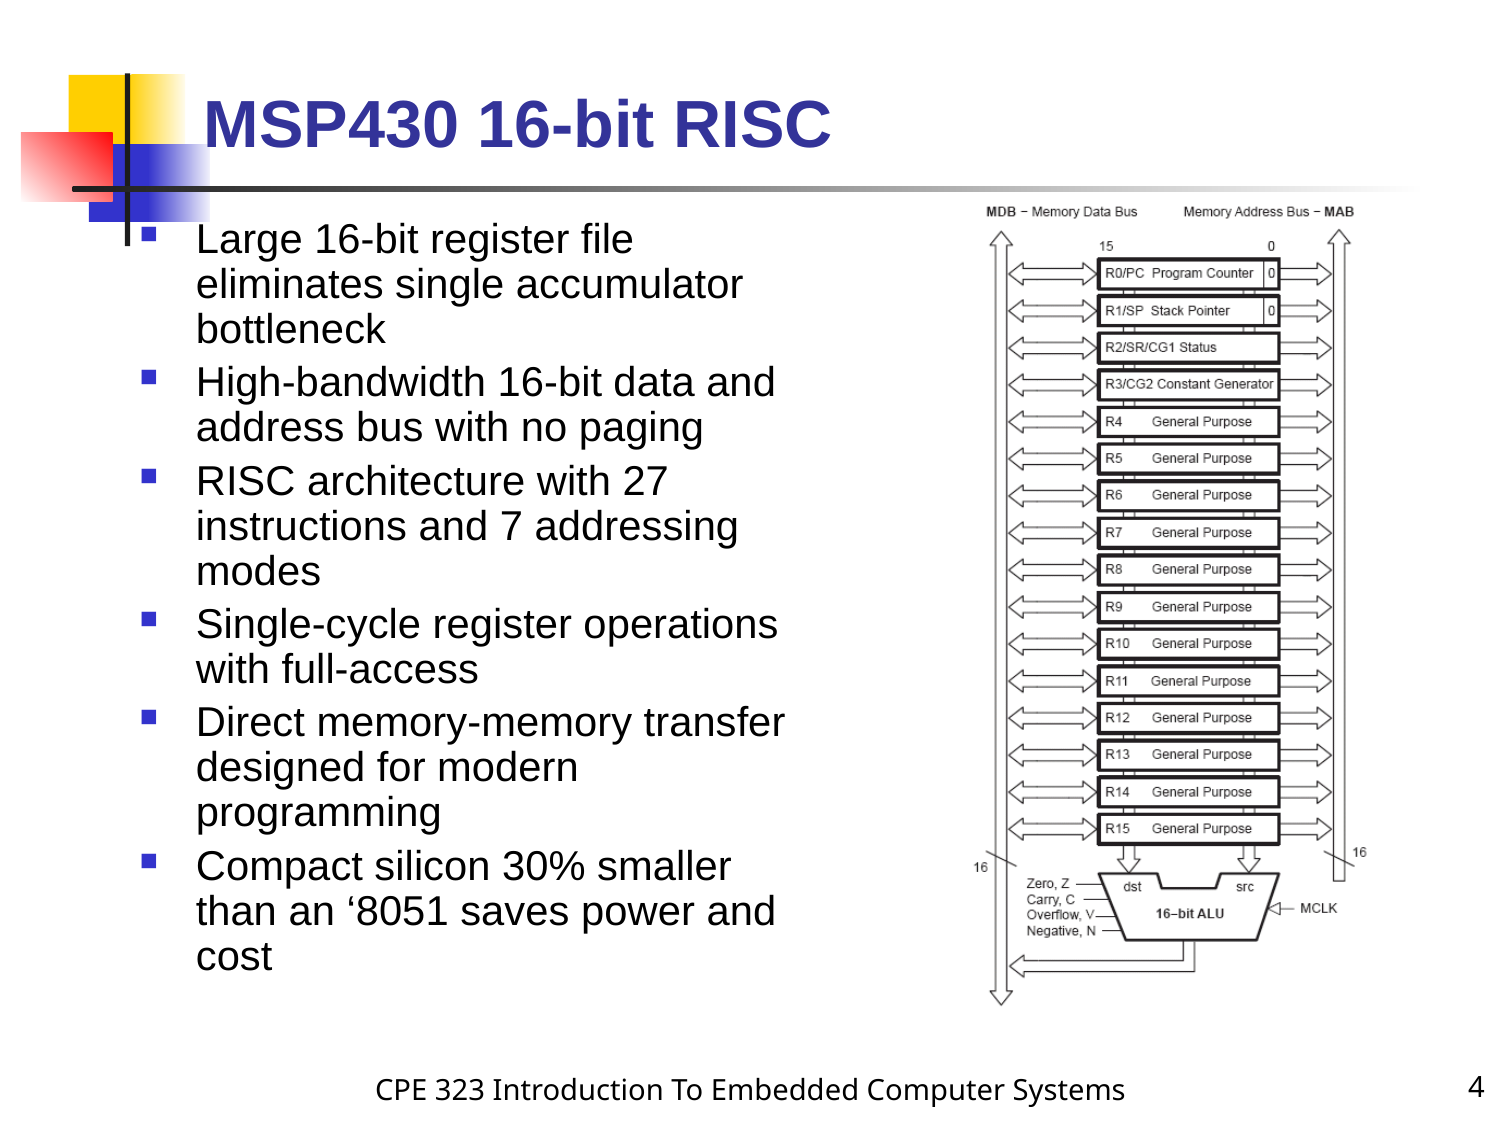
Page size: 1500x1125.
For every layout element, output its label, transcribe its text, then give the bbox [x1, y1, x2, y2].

picture [965, 196, 1370, 1012]
footer CPE 323 Introduction To Embedded Computer Systems [312, 1043, 1190, 1119]
slide_number 4 [1187, 1040, 1500, 1116]
list Large 16-bit register file eliminates single accumulator bottleneck High-bandwidth 16-bit data and address bus with no paging RISC architecture with 27 instructions and 7 addressing modes Single-cycle register operations with full-access Direct memory-memory transfer designed for modern programming Compact silicon 30% smaller than an ‘8051 saves power and cost [124, 209, 806, 1073]
title MSP430 16-bit RISC [188, 26, 1468, 169]
